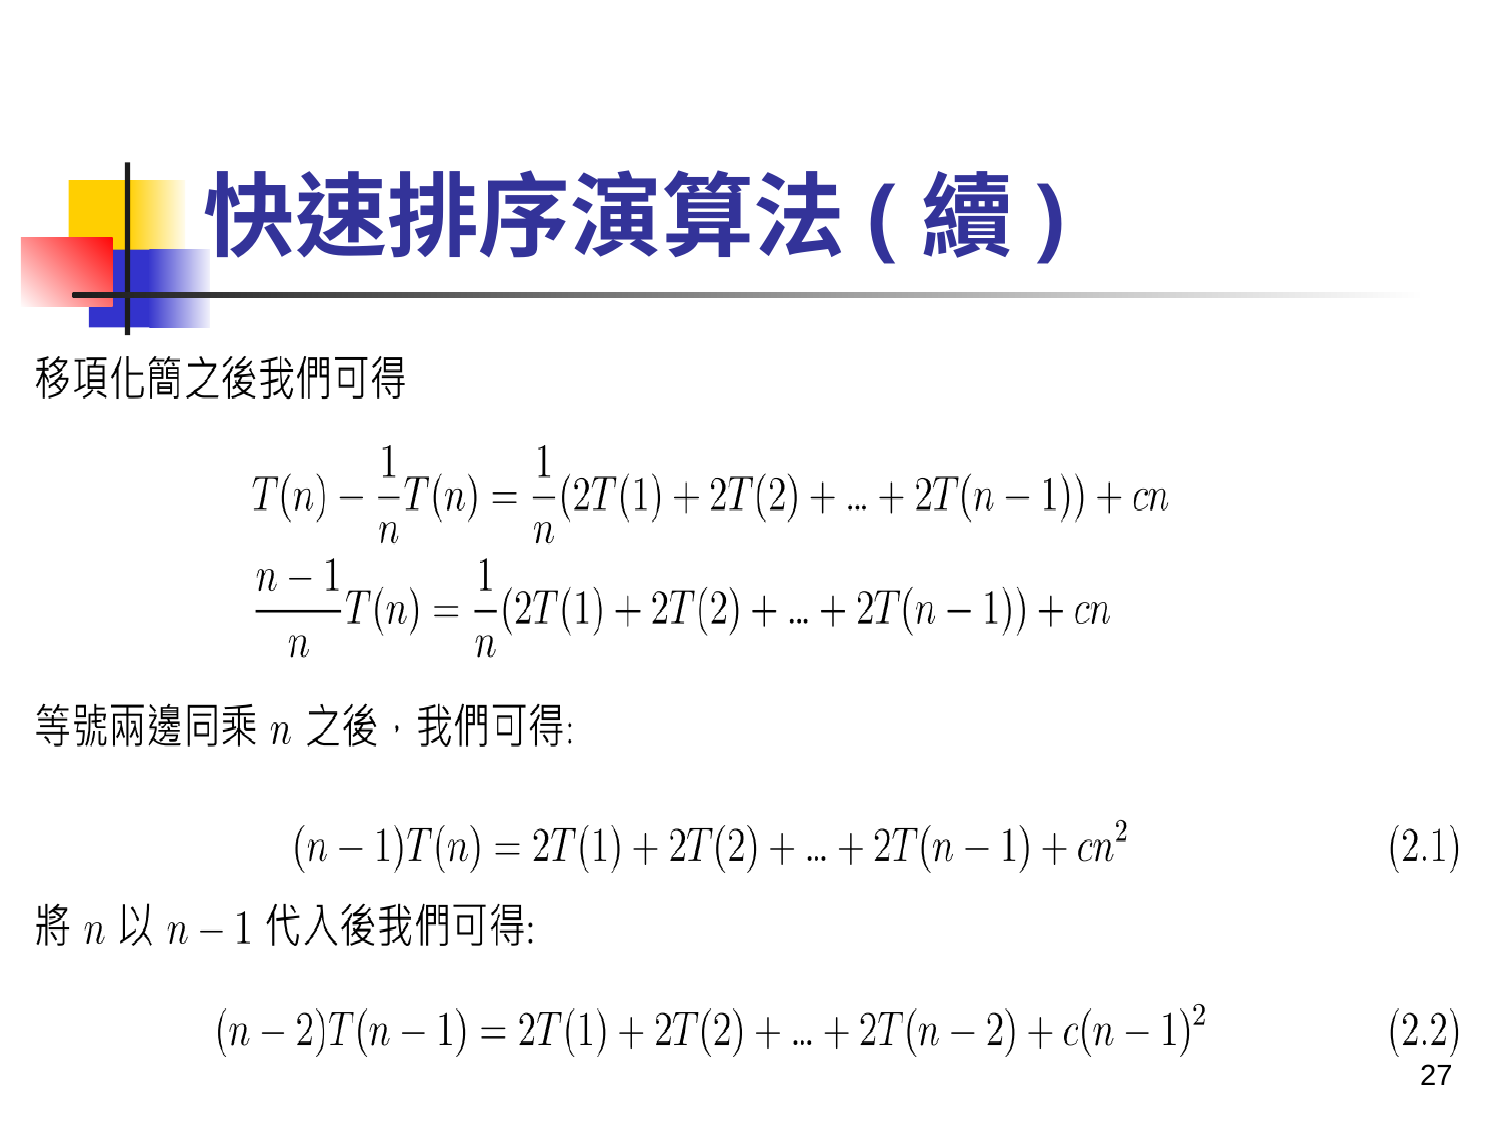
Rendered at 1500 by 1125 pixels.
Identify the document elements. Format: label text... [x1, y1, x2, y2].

picture [34, 337, 1482, 1071]
title 快速排序演算法(續) [188, 35, 1468, 275]
slide_number 27 [1154, 1079, 1468, 1100]
